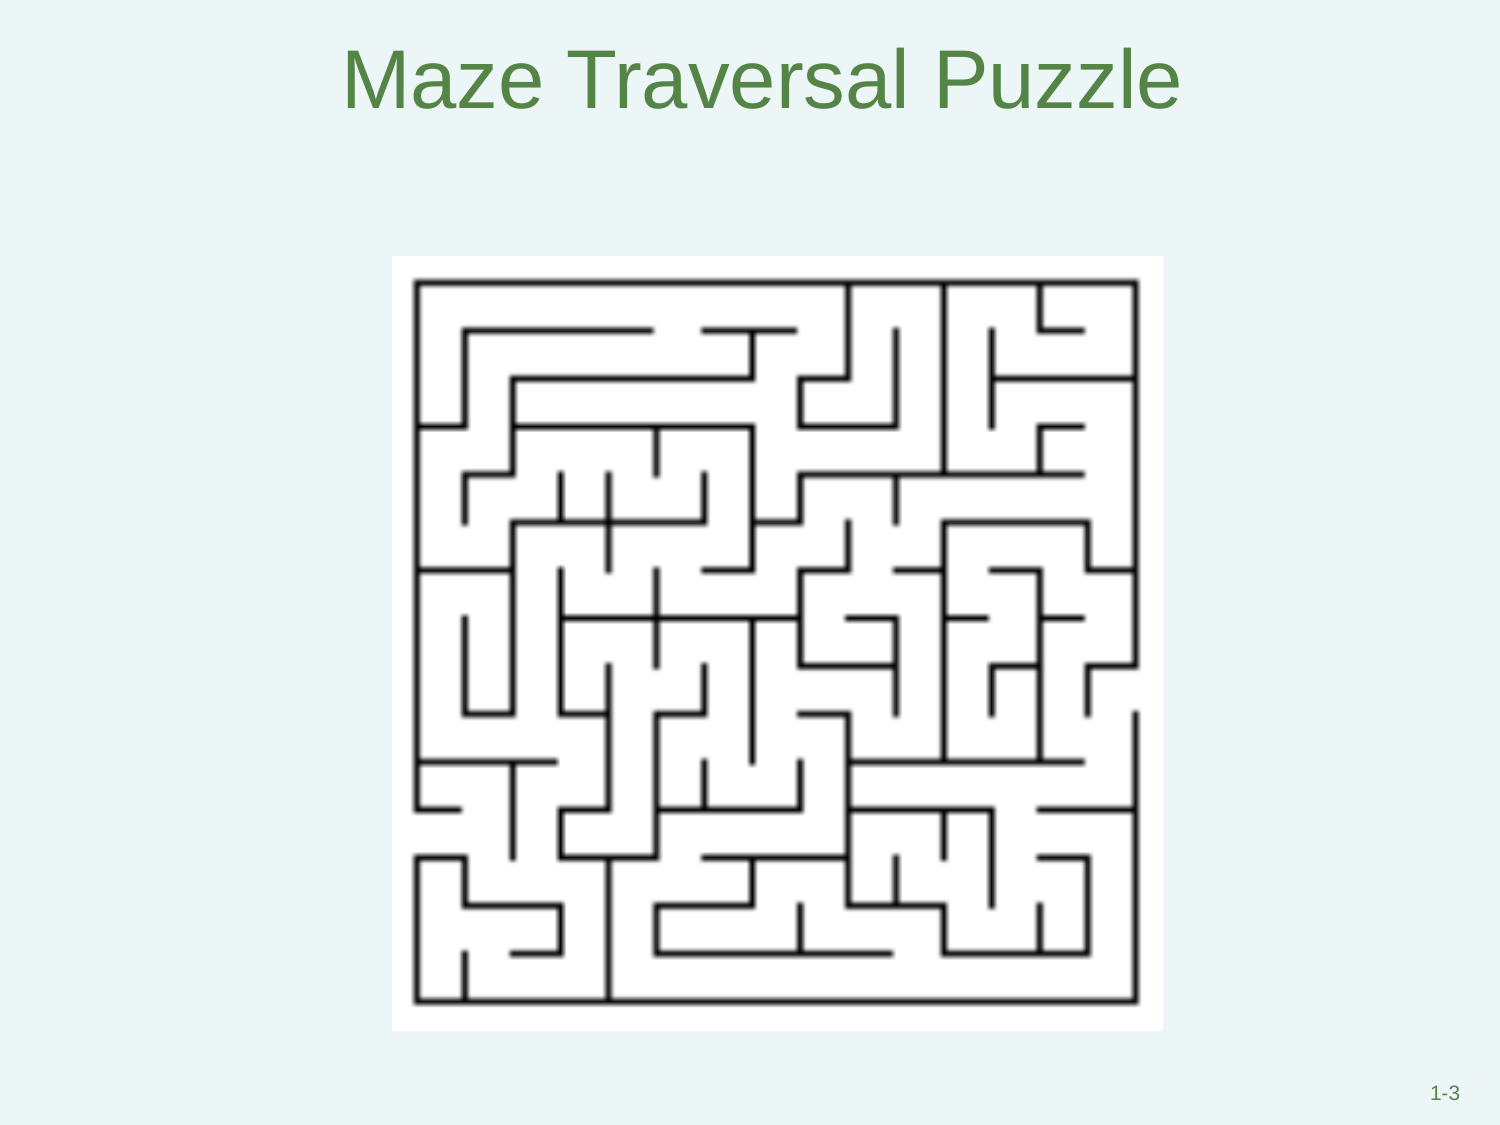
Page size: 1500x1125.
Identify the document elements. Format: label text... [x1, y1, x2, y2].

slide_number 1-3 [1162, 1062, 1475, 1113]
title Maze Traversal Puzzle [50, 37, 1475, 113]
picture [391, 255, 1163, 1031]
